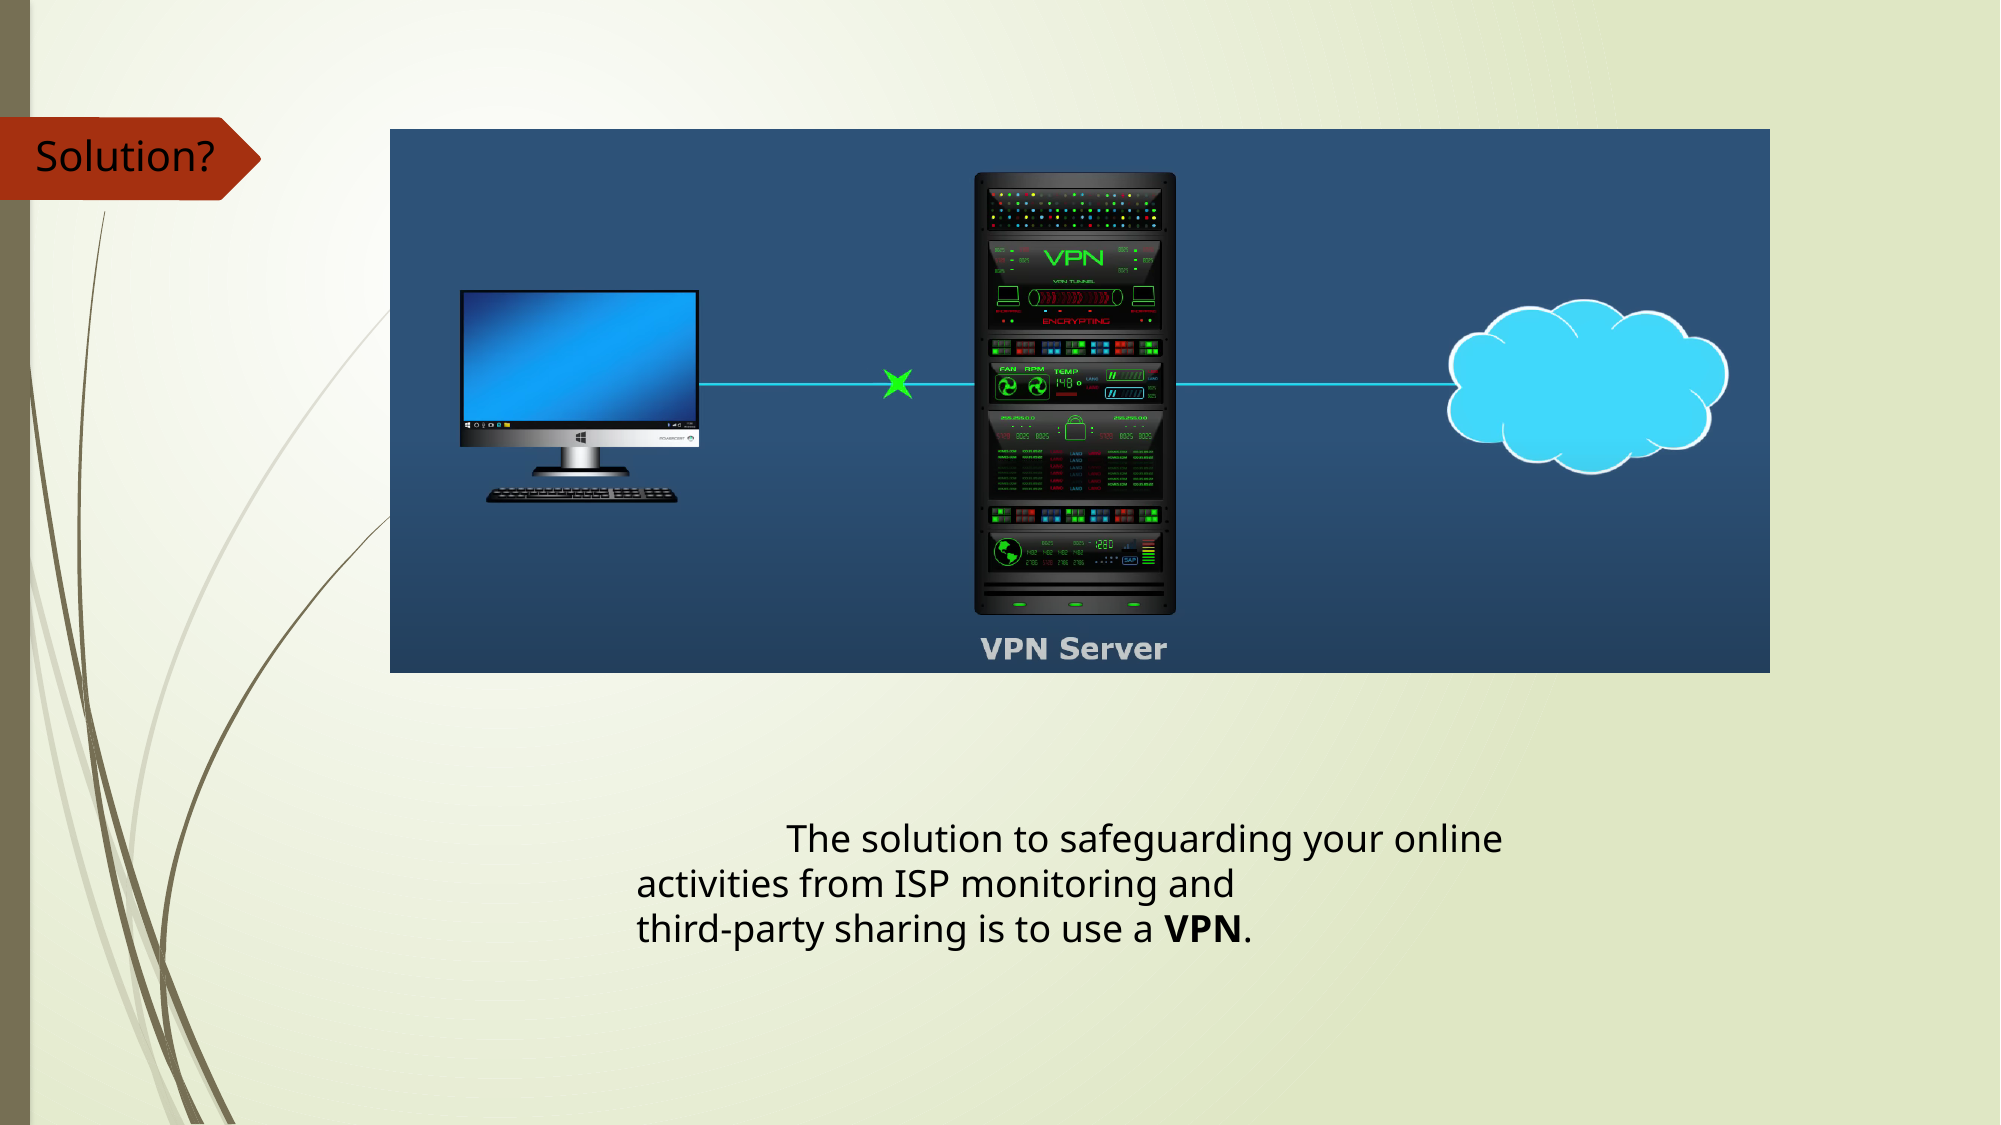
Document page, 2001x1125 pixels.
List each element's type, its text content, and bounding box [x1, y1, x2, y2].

text_box The solution to safeguarding your online activities from ISP monitoring and third-party sharing is to use a VPN. [621, 808, 1539, 958]
picture [389, 129, 1770, 673]
text_box Solution? [20, 122, 230, 188]
